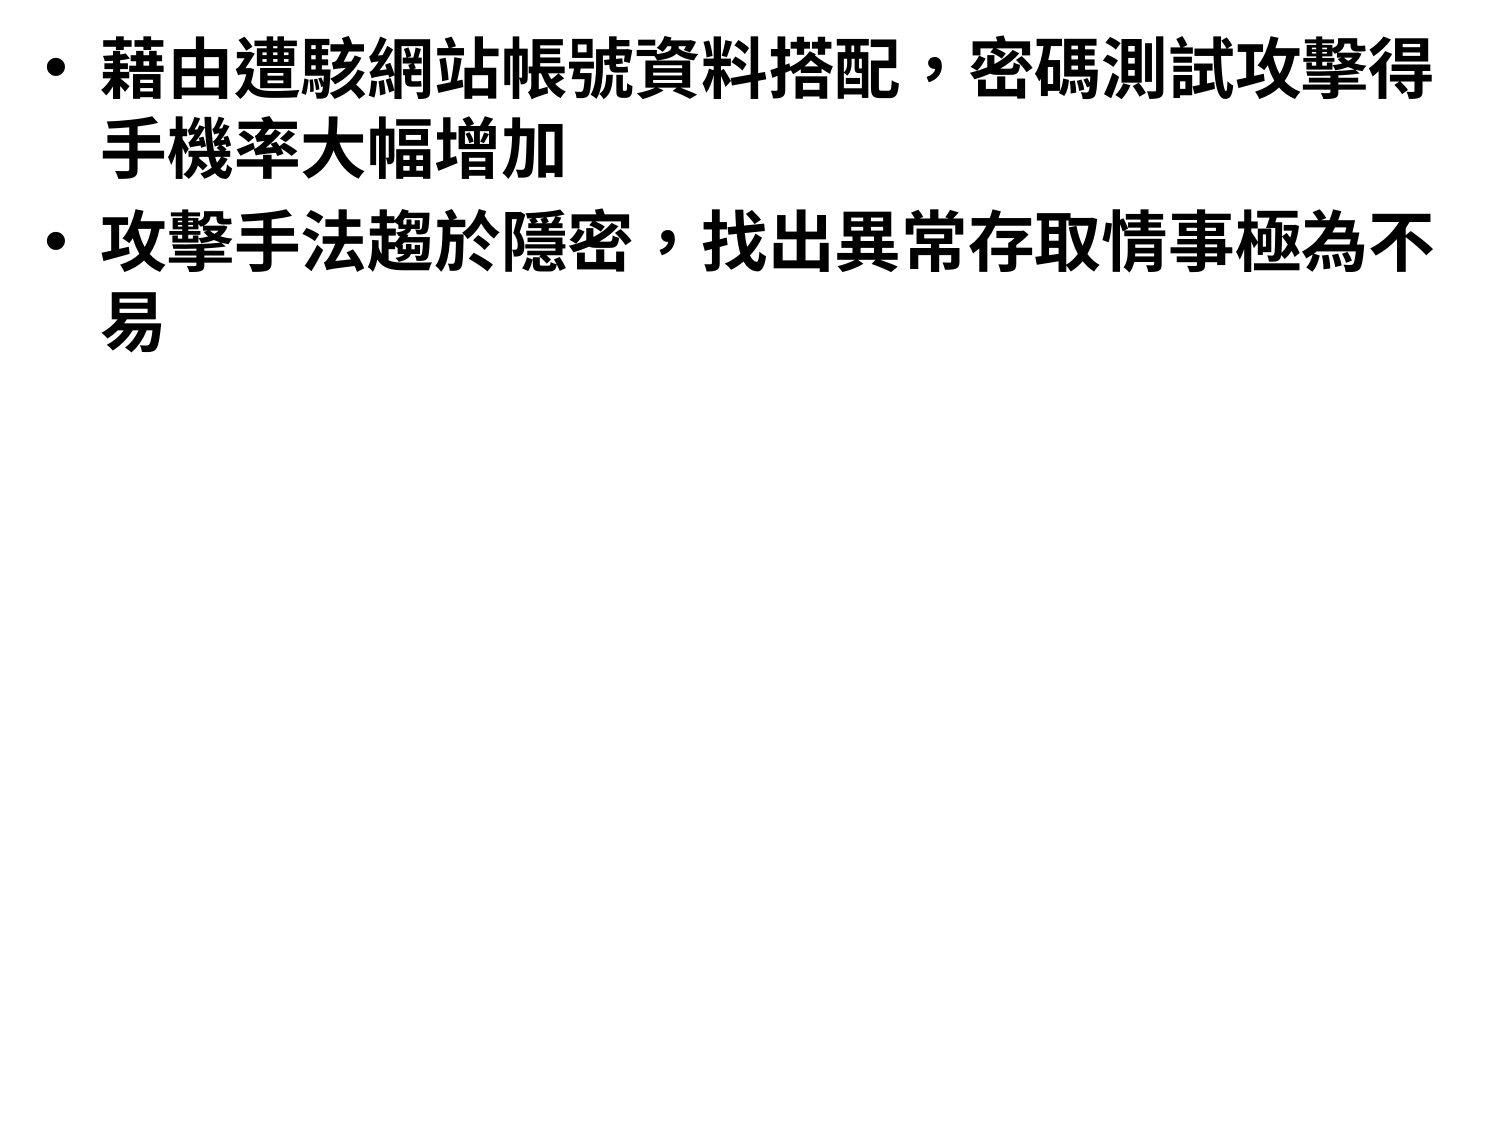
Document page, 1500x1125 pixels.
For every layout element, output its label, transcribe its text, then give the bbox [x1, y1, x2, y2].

list 藉由遭駭網站帳號資料搭配，密碼測試攻擊得手機率大幅增加 攻擊手法趨於隱密，找出異常存取情事極為不易 [29, 19, 1471, 1094]
